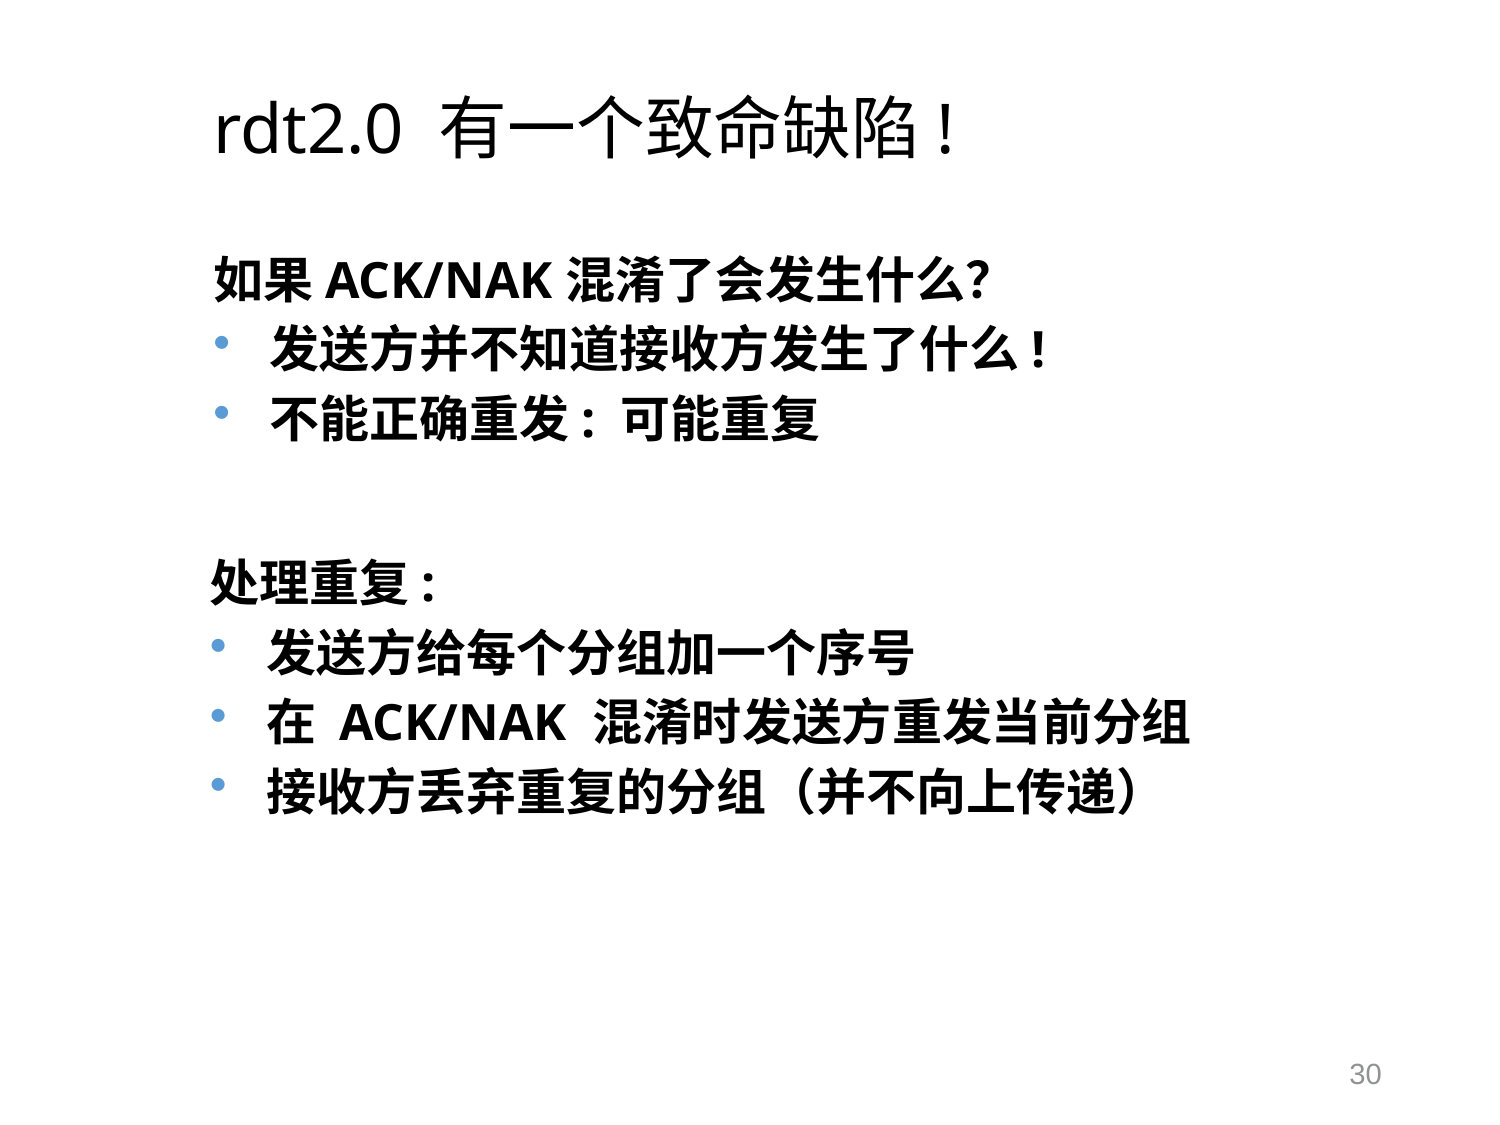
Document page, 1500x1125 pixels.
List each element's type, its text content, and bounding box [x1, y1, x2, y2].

slide_number 30 [1059, 1042, 1397, 1103]
list 如果ACK/NAK混淆了会发生什么？ 发送方并不知道接收方发生了什么! 不能正确重发: 可能重复 [198, 247, 1301, 586]
title rdt2.0 有一个致命缺陷! [198, 74, 1301, 189]
list 处理重复: 发送方给每个分组加一个序号 在 ACK/NAK 混淆时发送方重发当前分组 接收方丢弃重复的分组（并不向上传递） [194, 550, 1298, 888]
